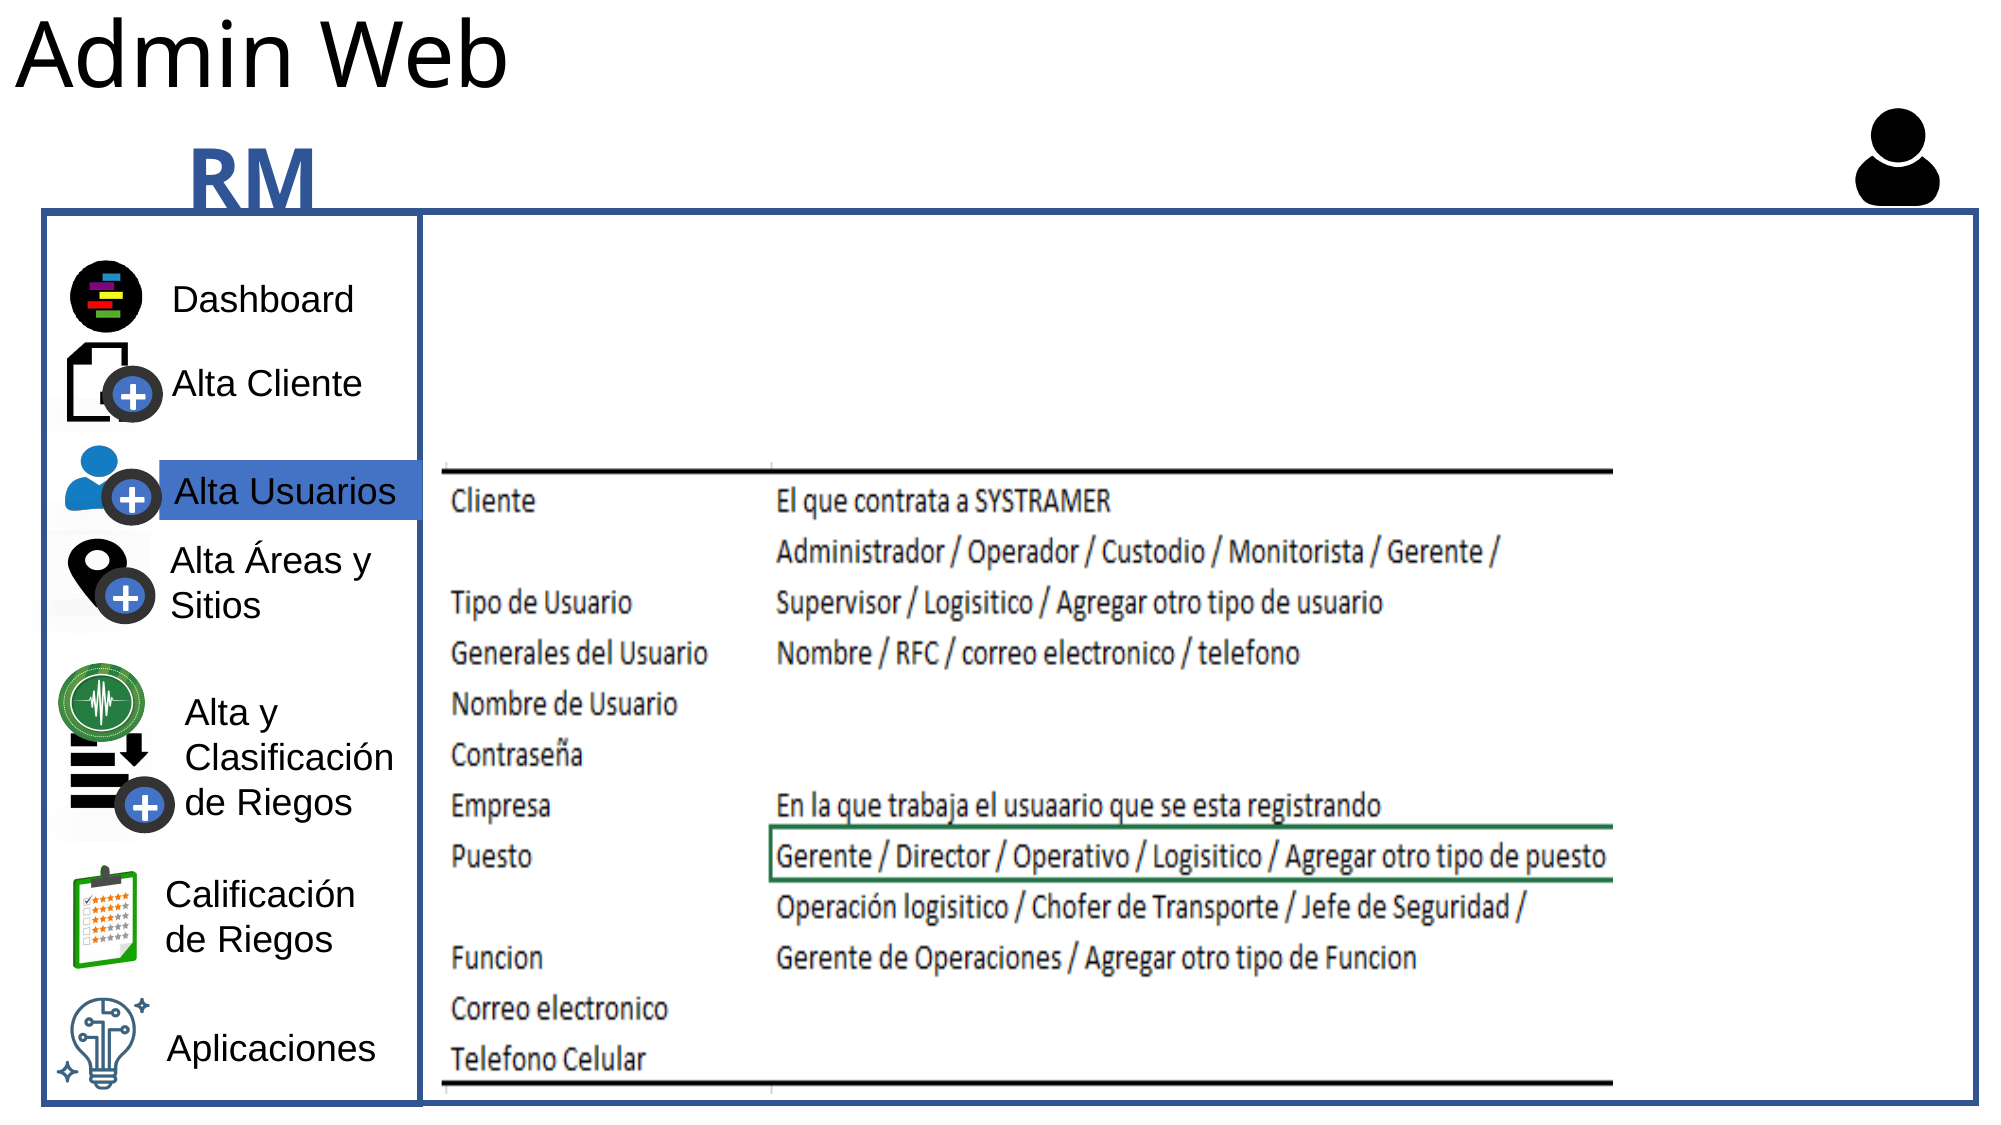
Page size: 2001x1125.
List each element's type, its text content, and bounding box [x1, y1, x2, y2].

text_box Aplicaciones [154, 1016, 415, 1076]
text_box Alta Áreas y Sitios [155, 528, 419, 634]
picture [52, 993, 154, 1094]
text_box Alta Usuarios [159, 460, 423, 520]
title Admin Web [0, 0, 949, 116]
picture [1830, 101, 1957, 213]
picture [65, 858, 144, 982]
text_box Dashboard [157, 267, 421, 328]
picture [441, 462, 1614, 1094]
text_box [43, 212, 421, 1105]
picture [67, 340, 158, 424]
text_box Alta Cliente [157, 352, 421, 412]
text_box [374, 210, 1977, 1104]
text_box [47, 530, 151, 619]
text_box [61, 443, 157, 521]
text_box RM [110, 123, 374, 235]
picture [65, 255, 145, 337]
text_box Calificación de Riegos [150, 862, 396, 967]
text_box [58, 663, 415, 832]
